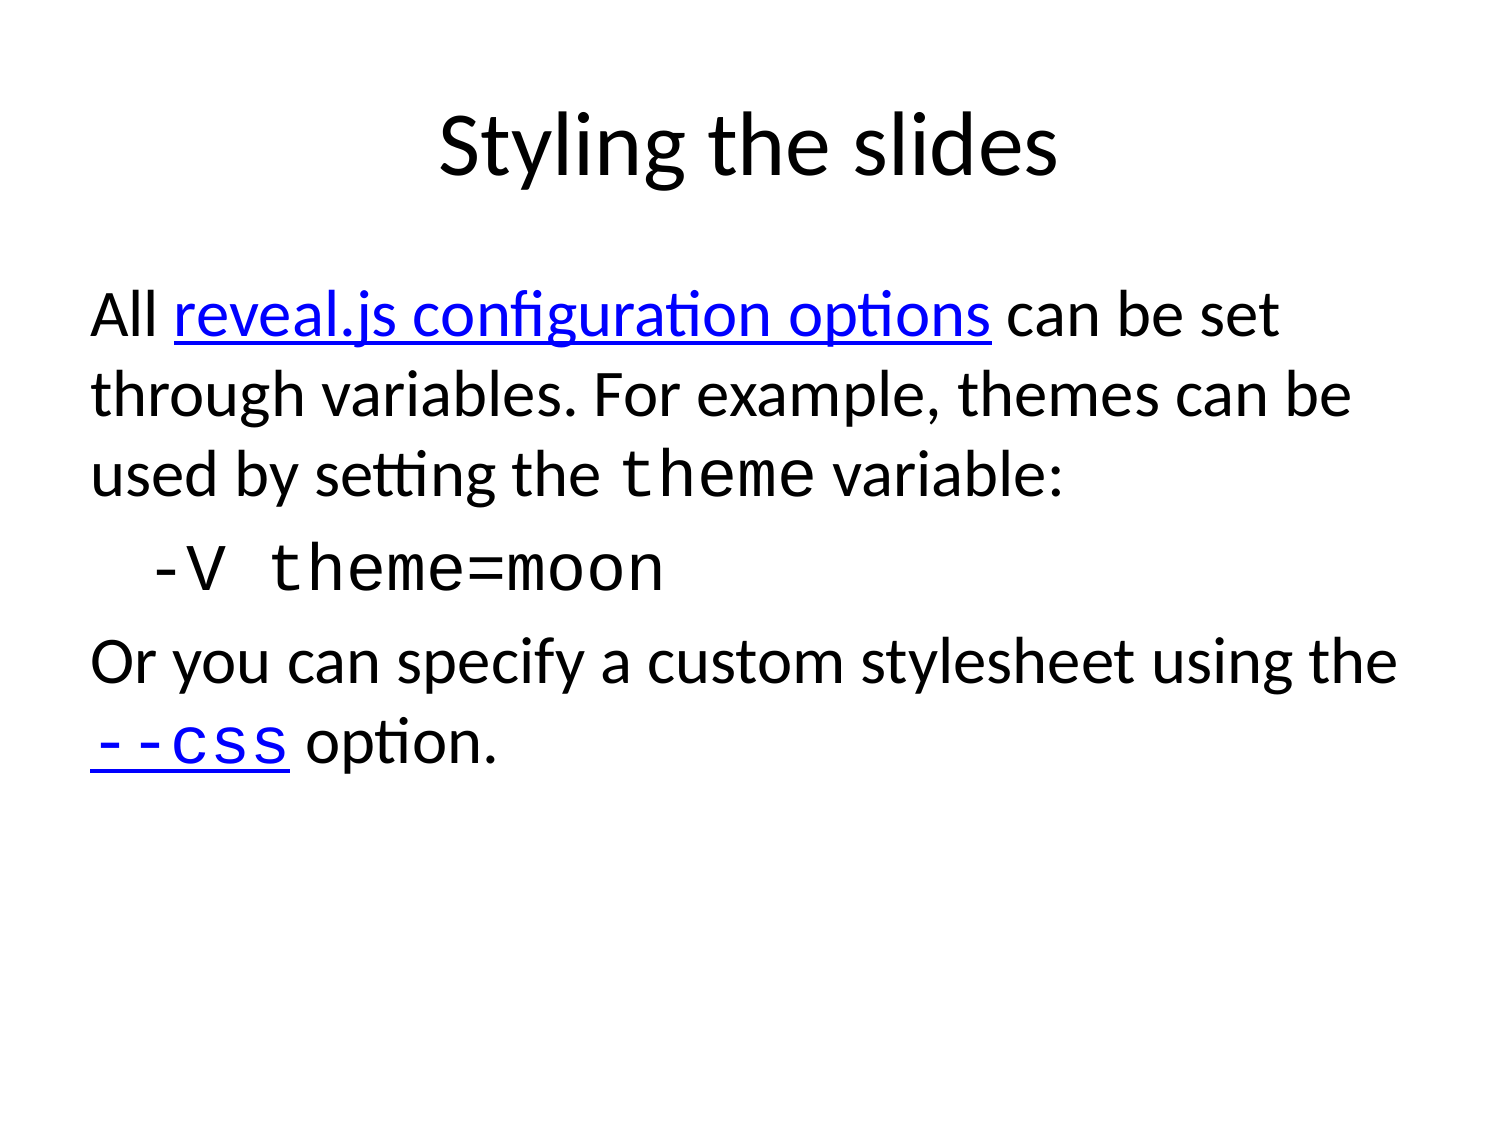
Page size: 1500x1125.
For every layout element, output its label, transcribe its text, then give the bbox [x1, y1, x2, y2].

list All reveal.js configuration options can be set through variables. For example, themes can be used by setting the theme variable: -V theme=moon Or you can specify a custom stylesheet using the --css option. [75, 262, 1425, 1005]
title Styling the slides [75, 45, 1425, 233]
